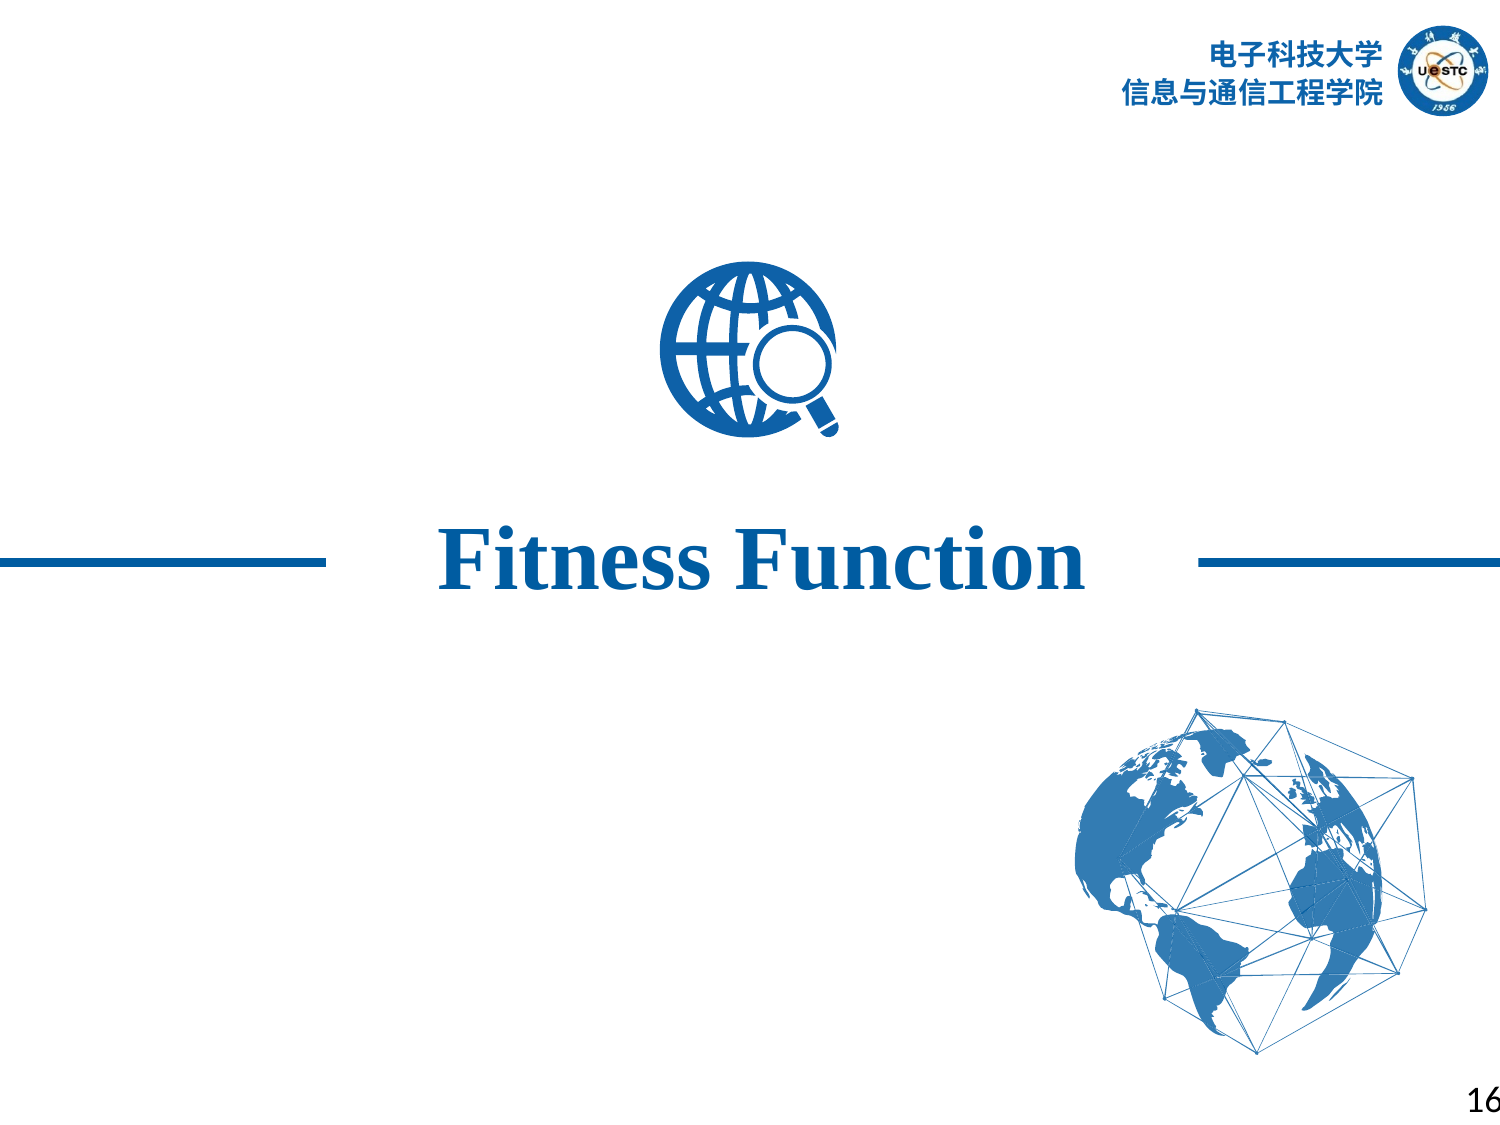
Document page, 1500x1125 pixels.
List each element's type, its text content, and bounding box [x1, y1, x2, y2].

text_box [820, 422, 839, 438]
text_box Fitness Function [326, 490, 1199, 562]
text_box Fitness Function [326, 563, 1199, 616]
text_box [1102, 25, 1488, 116]
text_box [1073, 708, 1428, 1055]
text_box [659, 261, 837, 438]
text_box 16 [1450, 1067, 1500, 1113]
